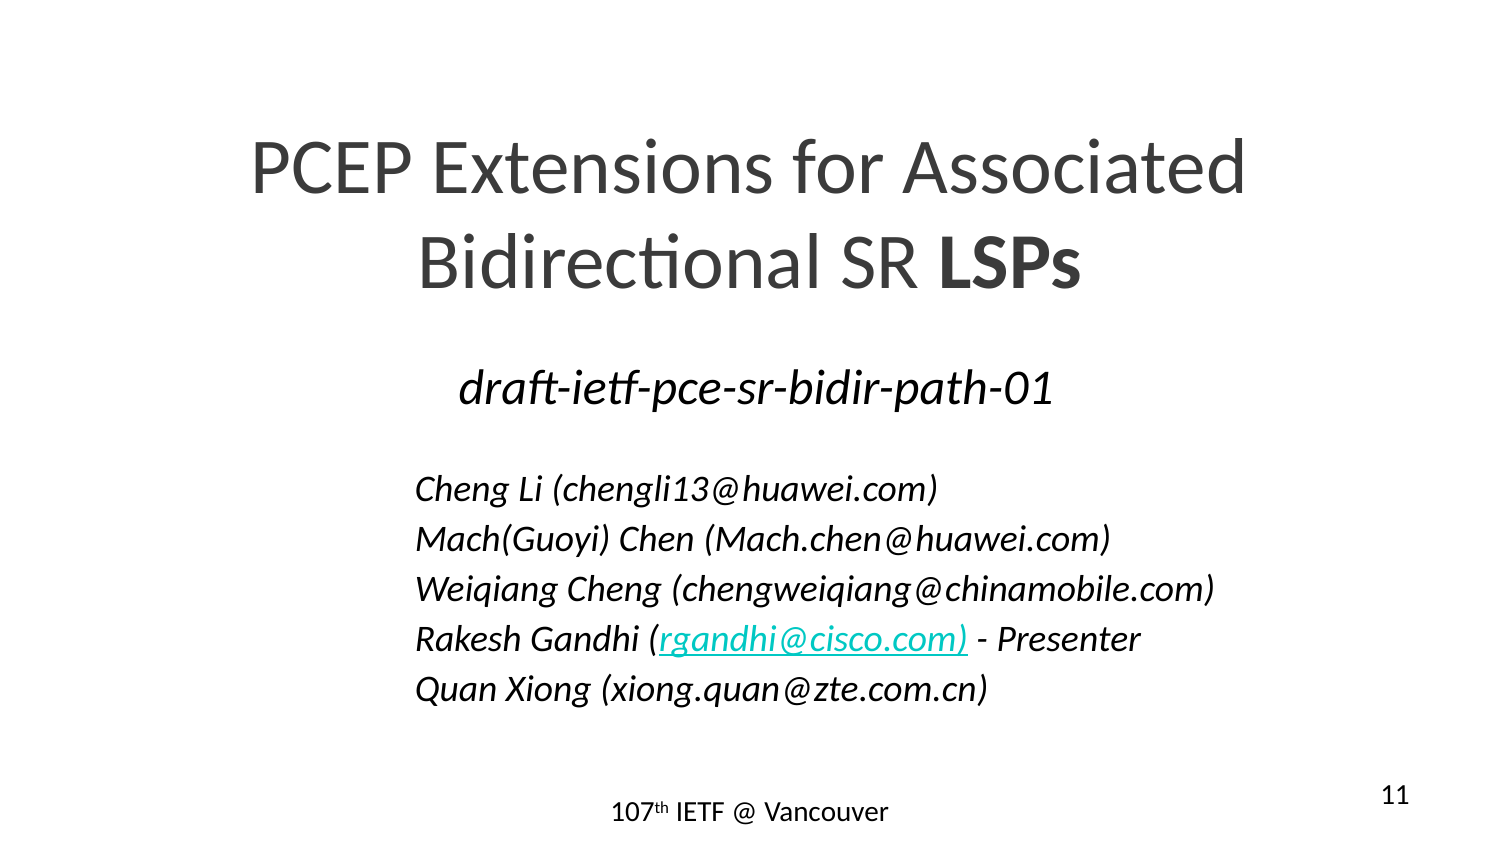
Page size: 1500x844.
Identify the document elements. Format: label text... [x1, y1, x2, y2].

title PCEP Extensions for Associated Bidirectional SR LSPs [56, 71, 1444, 348]
text_box Cheng Li (chengli13@huawei.com) Mach(Guoyi) Chen (Mach.chen@huawei.com) Weiqiang Cheng (chengweiqiang@chinamobile.com) Rakesh Gandhi (rgandhi@cisco.com) - Presenter Quan Xiong (xiong.quan@zte.com.cn) [399, 456, 1338, 735]
subtitle draft-ietf-pce-sr-bidir-path-01 [124, 346, 1388, 460]
slide_number 11 [1074, 768, 1426, 828]
footer 107th IETF @ Vancouver [512, 784, 988, 844]
